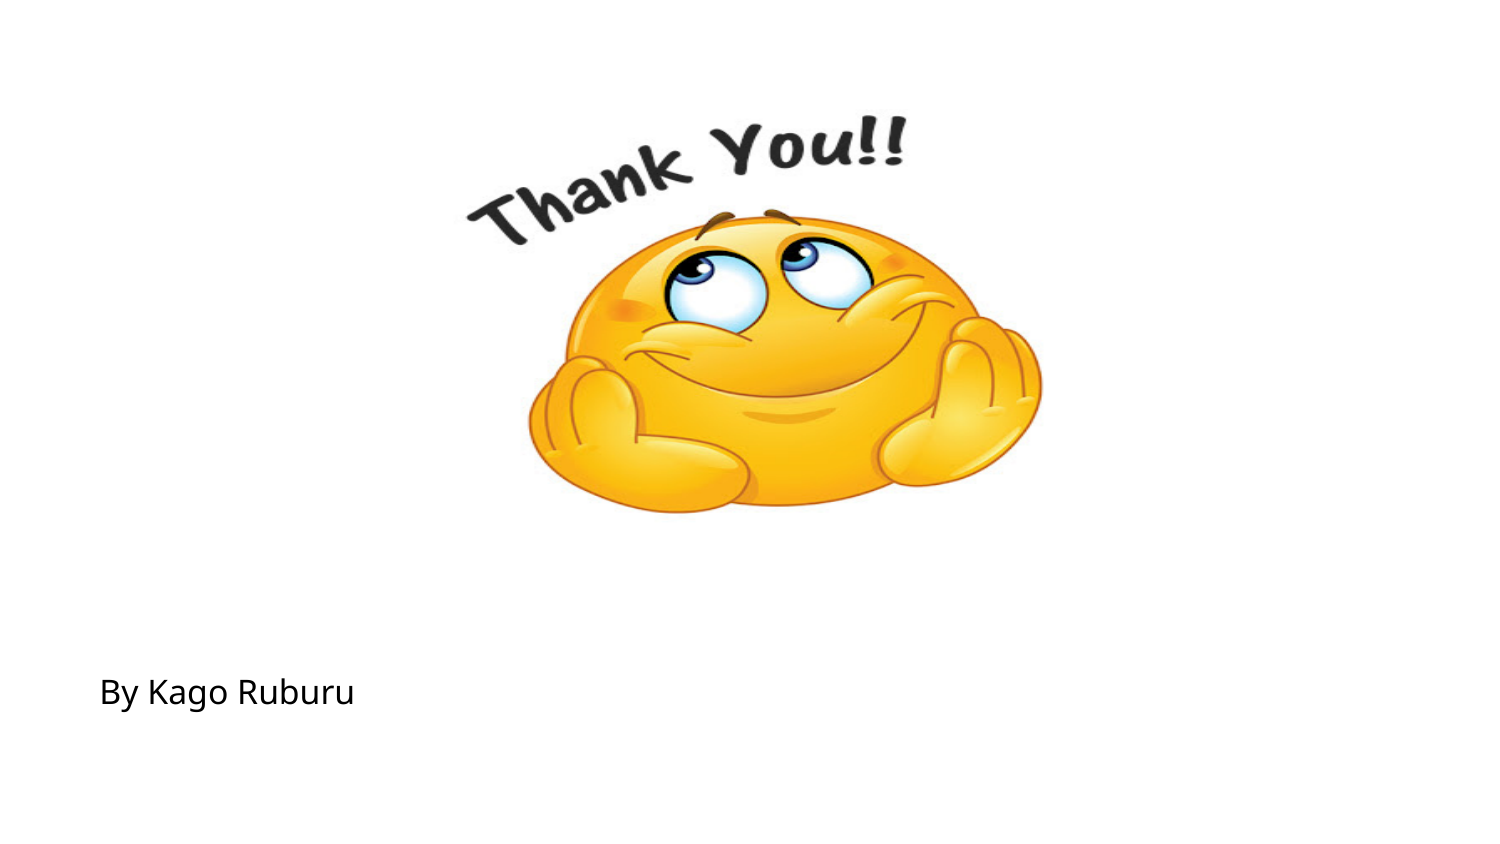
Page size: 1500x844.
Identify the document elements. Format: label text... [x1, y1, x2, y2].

picture [440, 90, 1087, 532]
title By Kago Ruburu [84, 655, 1483, 750]
